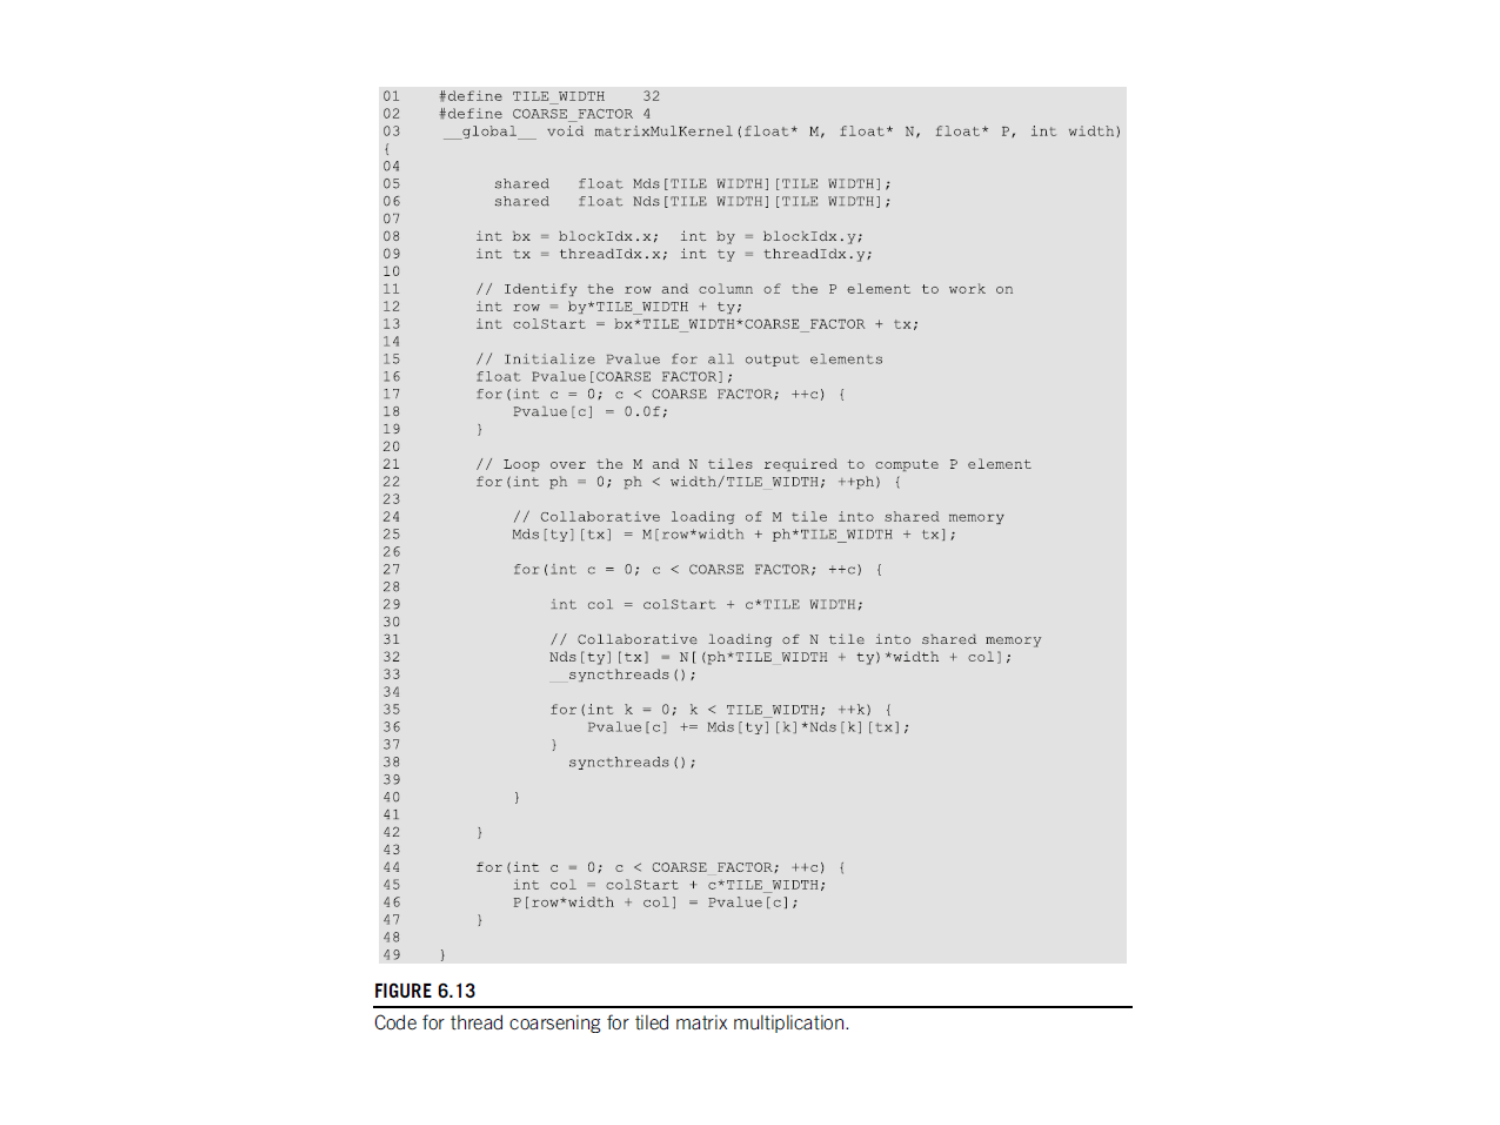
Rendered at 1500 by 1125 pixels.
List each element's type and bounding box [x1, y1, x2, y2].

picture [352, 74, 1148, 1054]
